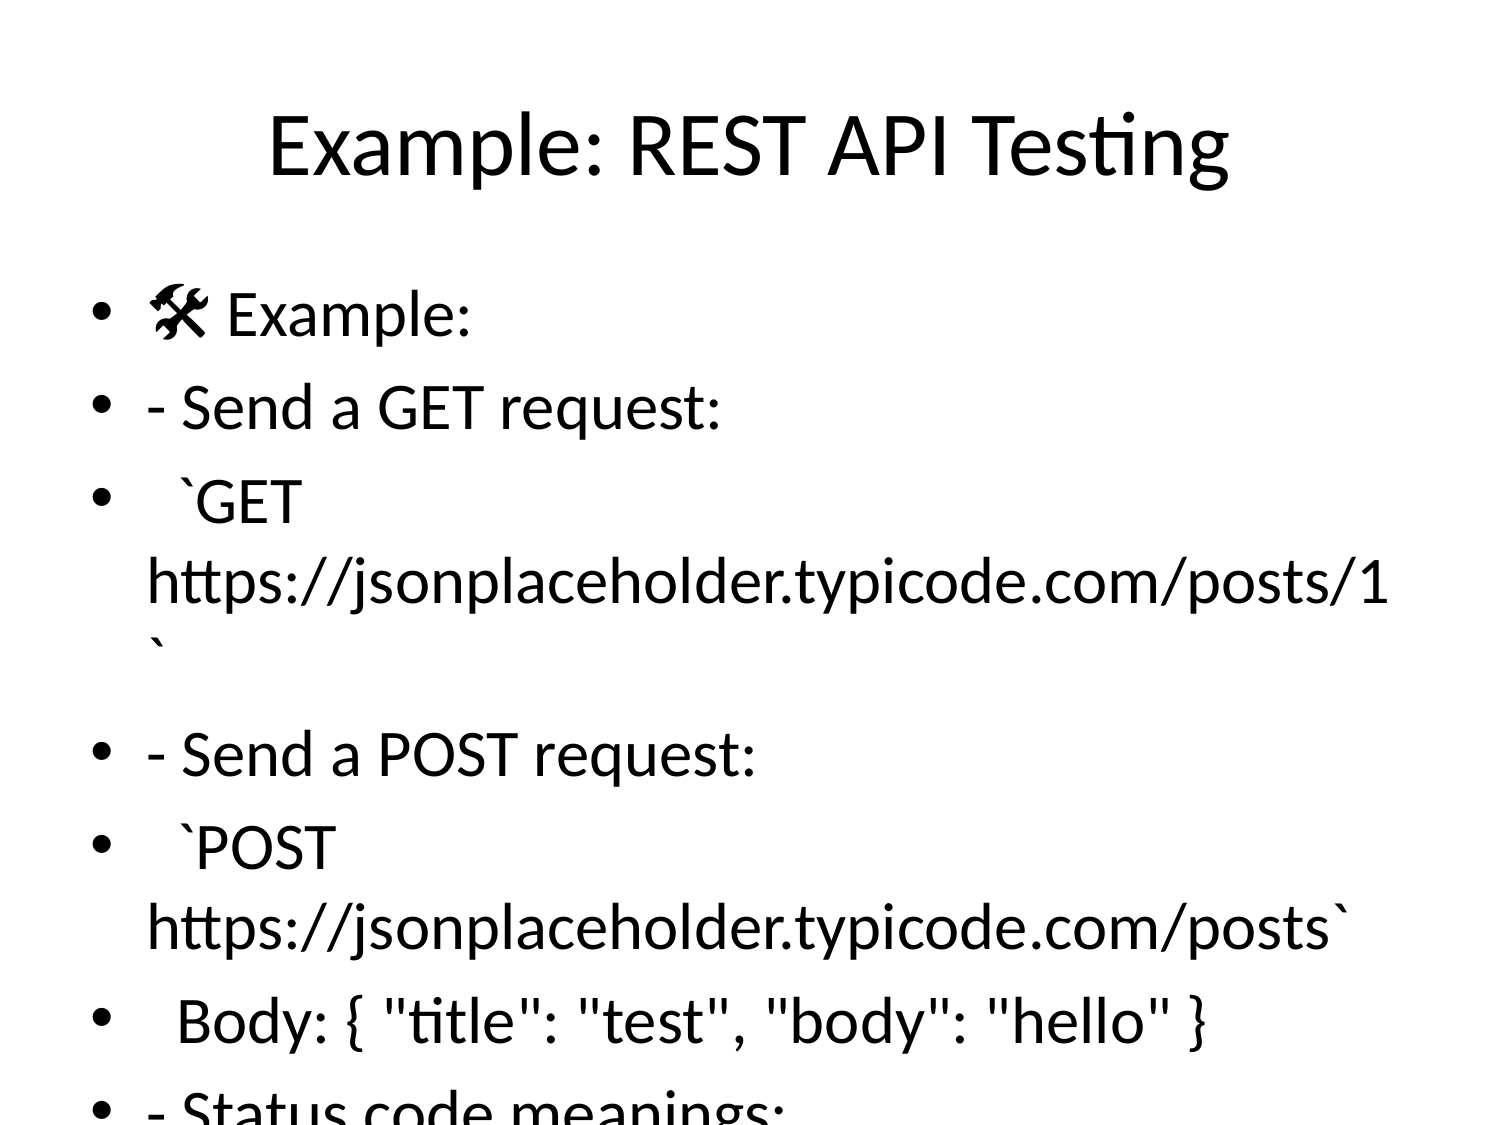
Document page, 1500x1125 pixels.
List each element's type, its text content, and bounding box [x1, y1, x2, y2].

title Example: REST API Testing [75, 45, 1425, 233]
list 🛠️ Example: - Send a GET request: `GET https://jsonplaceholder.typicode.com/posts/1` - Send a POST request: `POST https://jsonplaceholder.typicode.com/posts` Body: { "title": "test", "body": "hello" } - Status code meanings: 200: OK, 201: Created, 400: Bad Request [75, 262, 1425, 1005]
